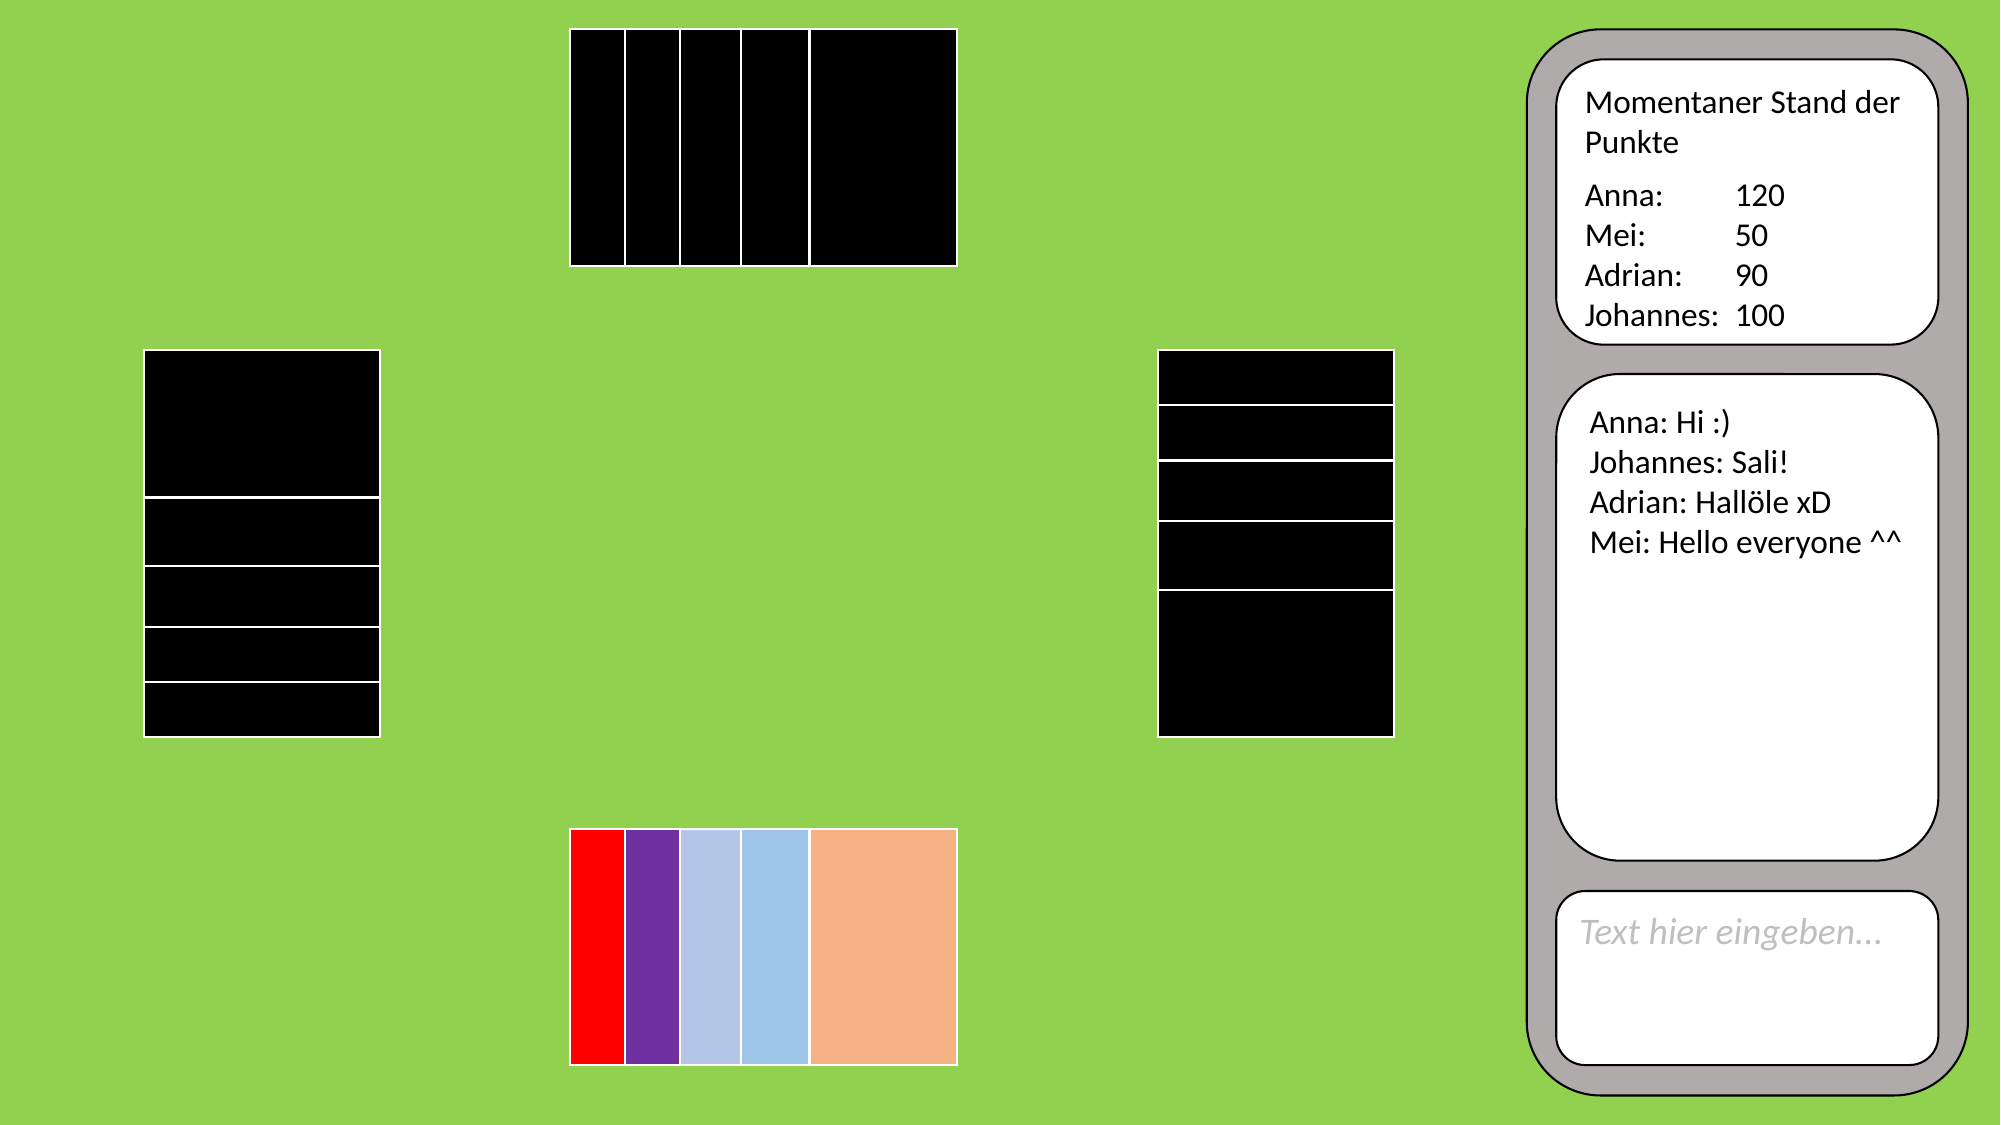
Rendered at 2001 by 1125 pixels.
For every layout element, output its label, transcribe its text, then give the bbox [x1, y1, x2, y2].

text_box Momentaner Stand der Punkte Anna: 120 Mei: 50 Adrian: 90 Johannes: 100 [1555, 58, 1940, 346]
text_box [808, 828, 958, 1066]
text_box [1525, 28, 1969, 1097]
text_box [569, 29, 958, 266]
text_box [0, 0, 2000, 1125]
text_box Anna: Hi :) Johannes: Sali! Adrian: Hallöle xD Mei: Hello everyone ^^ [1555, 372, 1940, 862]
text_box [624, 828, 679, 1066]
text_box [679, 828, 740, 1066]
text_box Text hier eingeben... [1555, 889, 1940, 1067]
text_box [68, 425, 456, 662]
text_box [1081, 425, 1470, 662]
text_box [569, 828, 624, 1066]
text_box [740, 828, 808, 1066]
